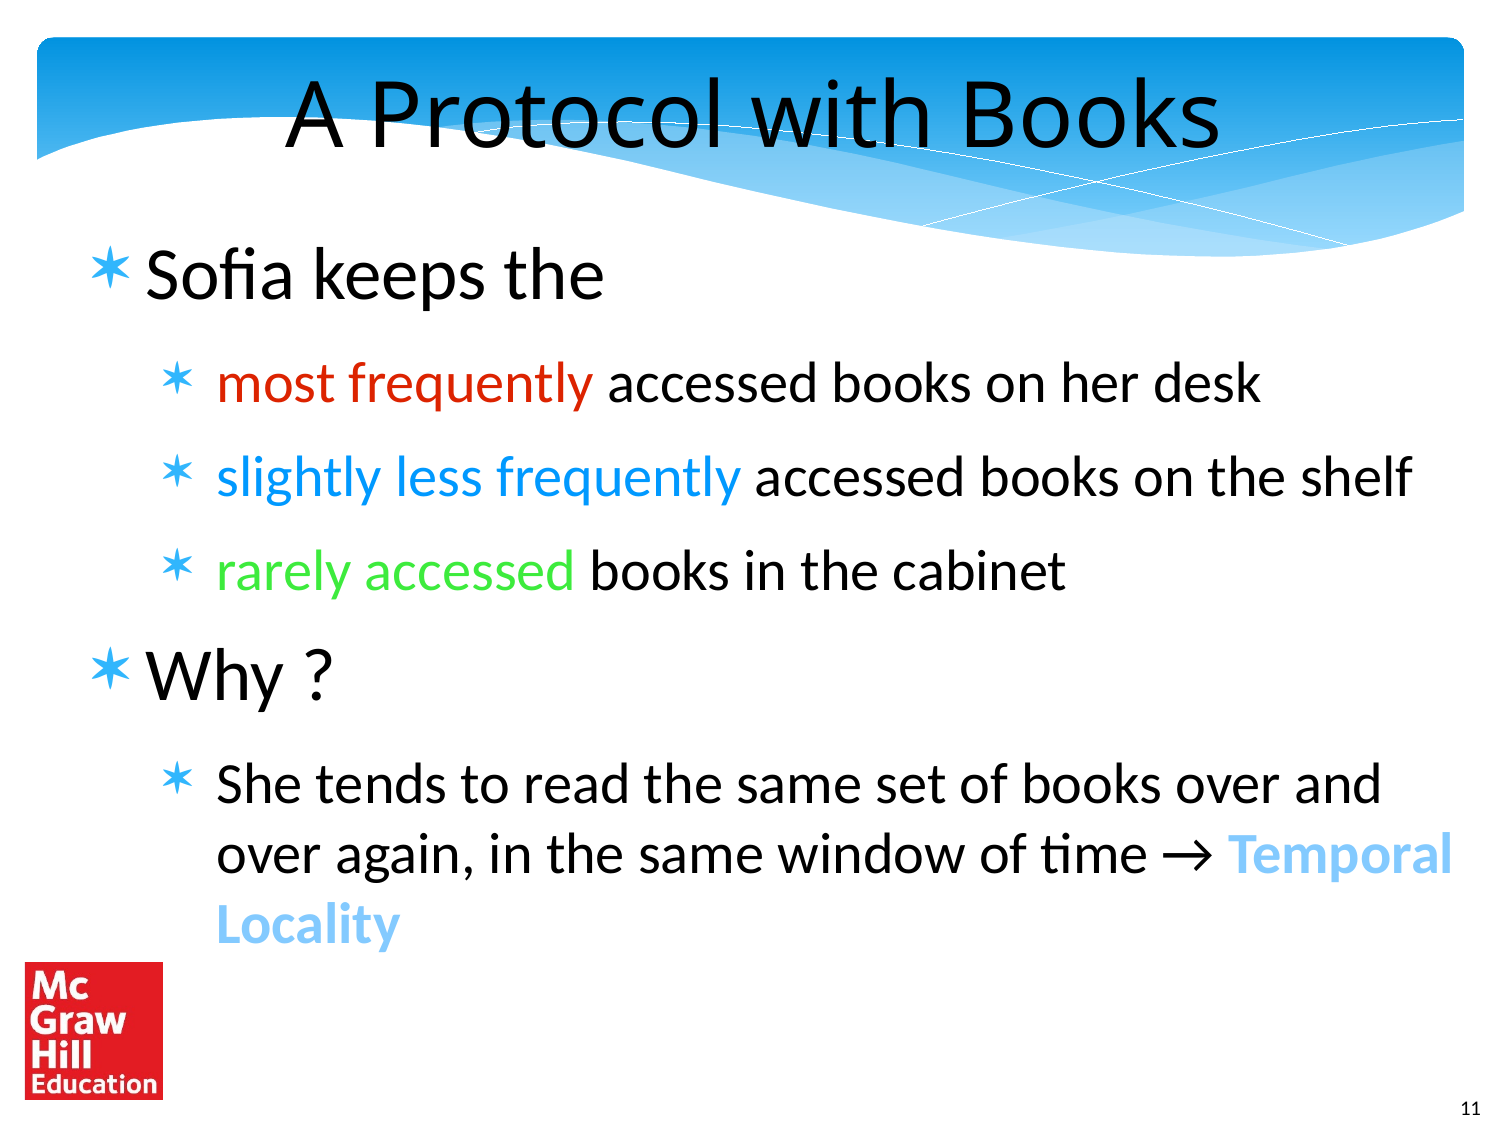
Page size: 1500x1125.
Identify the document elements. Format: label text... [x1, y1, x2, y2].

title A Protocol with Books [145, 33, 1363, 188]
list Sofia keeps the most frequently accessed books on her desk slightly less frequently accessed books on the shelf rarely accessed books in the cabinet Why ? She tends to read the same set of books over and over again, in the same window of time → Temporal Locality [75, 224, 1463, 1050]
picture [24, 962, 163, 1100]
